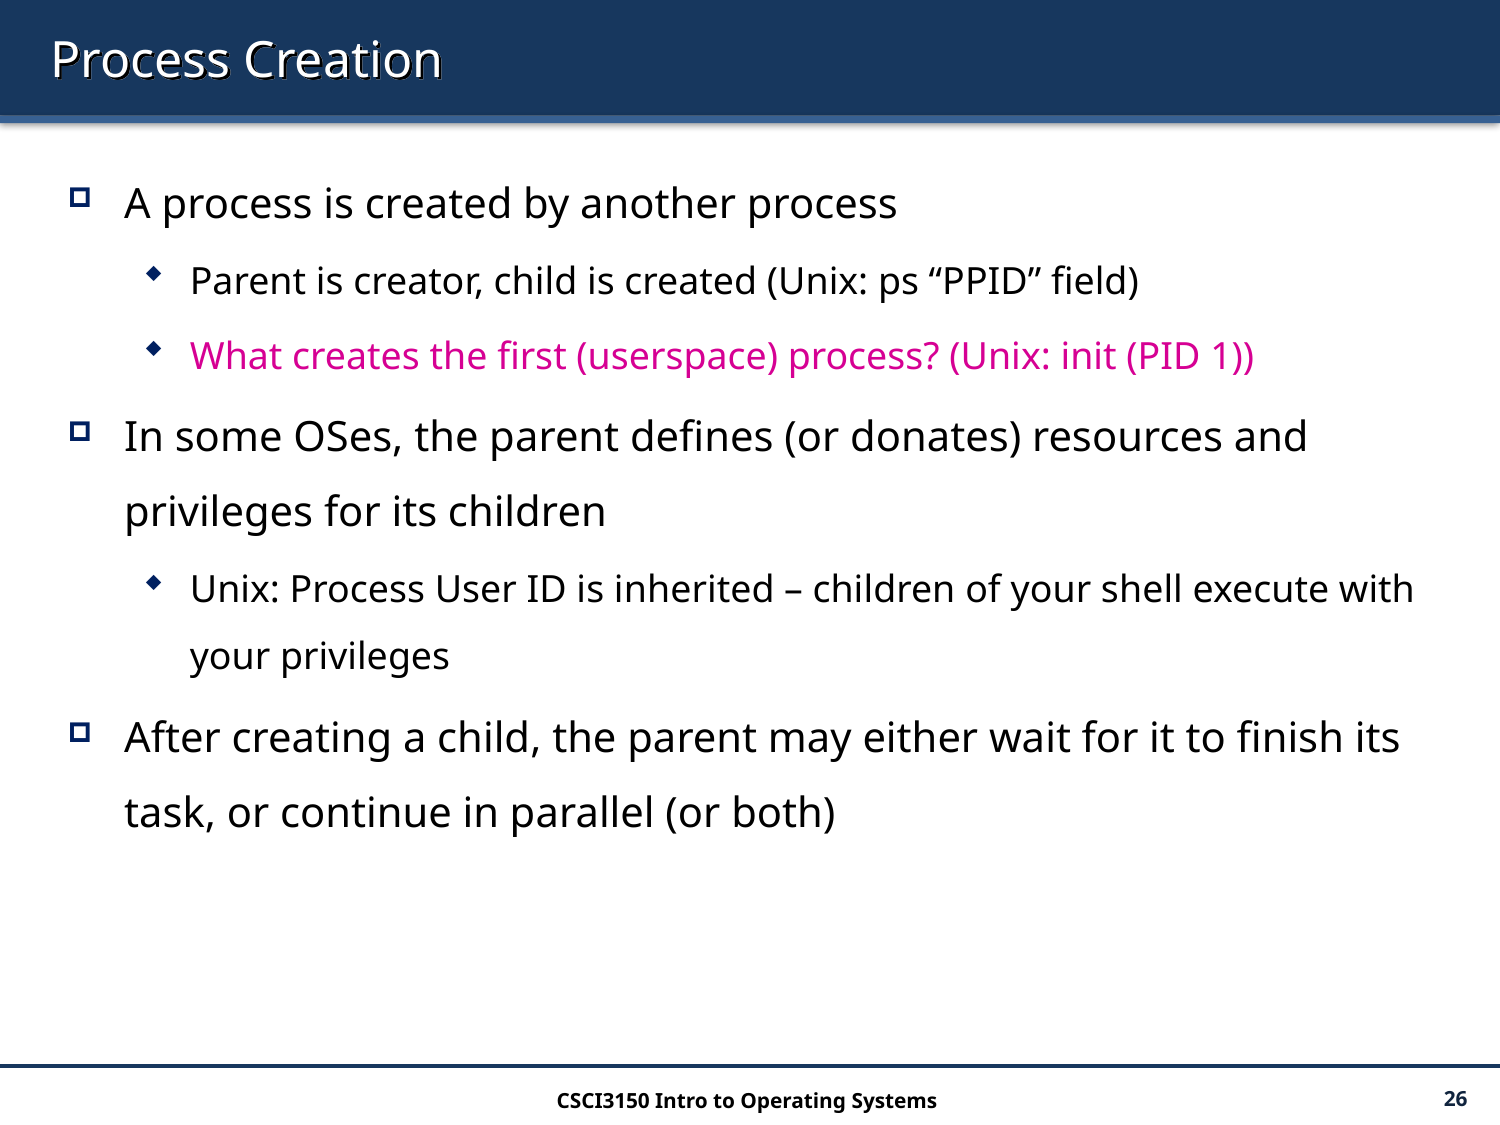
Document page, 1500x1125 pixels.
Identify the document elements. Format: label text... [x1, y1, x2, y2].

title Process Creation [34, 8, 1477, 106]
slide_number 26 [1306, 1081, 1483, 1118]
footer CSCI3150 Intro to Operating Systems [497, 1079, 997, 1117]
list A process is created by another process Parent is creator, child is created (Unix: ps “PPID” field) What creates the first (userspace) process? (Unix: init (PID 1)) In some OSes, the parent defines (or donates) resources and privileges for its children Unix: Process User ID is inherited – children of your shell execute with your privileges After creating a child, the parent may either wait for it to finish its task, or continue in parallel (or both) [52, 143, 1442, 937]
